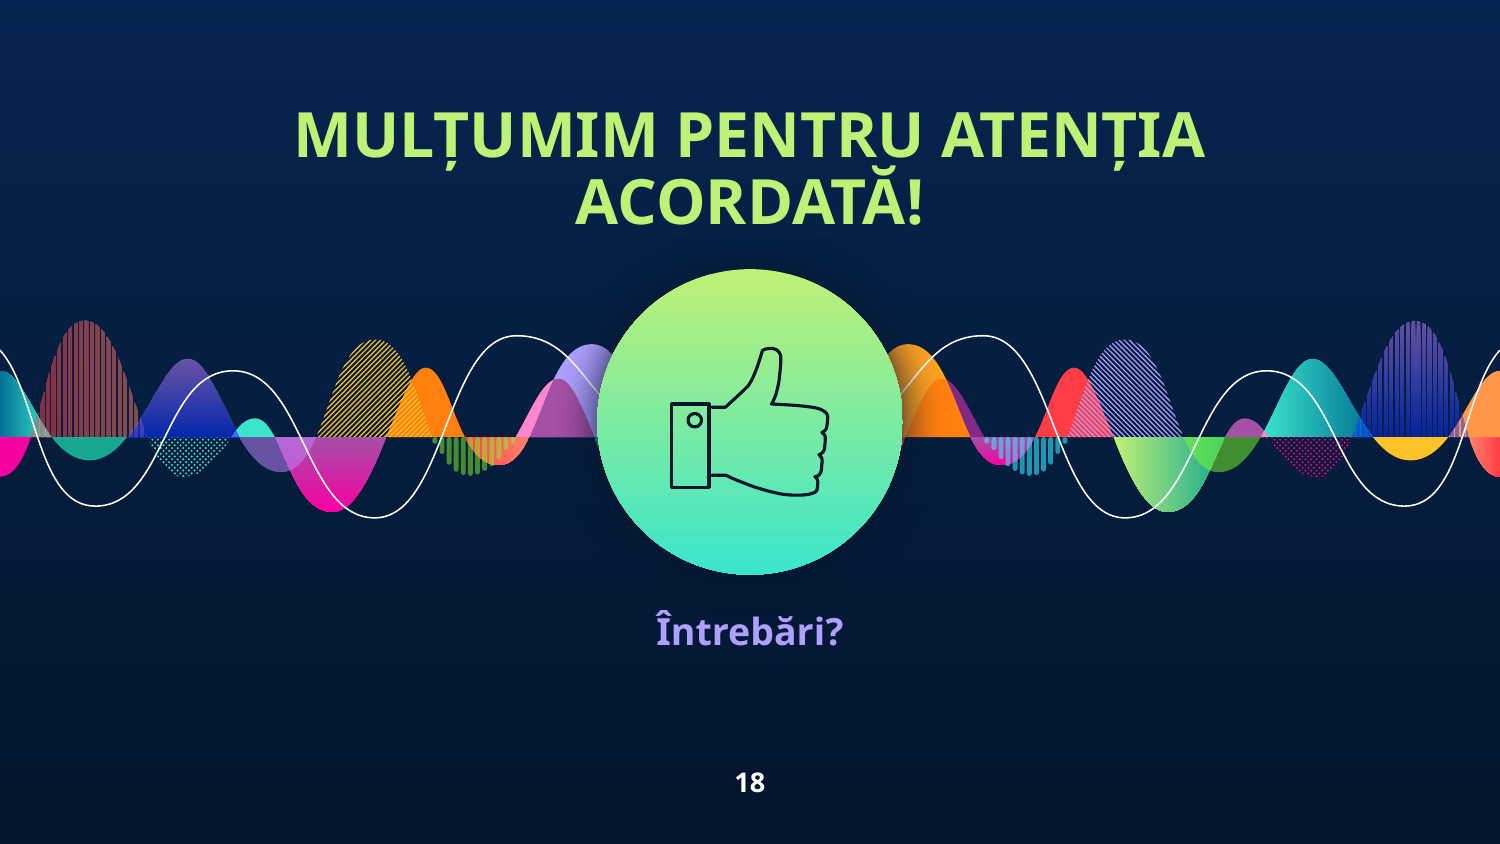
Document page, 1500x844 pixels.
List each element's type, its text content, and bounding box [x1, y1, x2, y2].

slide_number 18 [705, 724, 795, 844]
text_box [637, 269, 863, 319]
text_box [643, 531, 857, 575]
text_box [671, 348, 829, 496]
subtitle Întrebări? [156, 607, 1344, 707]
title MULȚUMIM PENTRU ATENȚIA ACORDATĂ! [236, 160, 1264, 238]
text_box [0, 320, 1500, 524]
